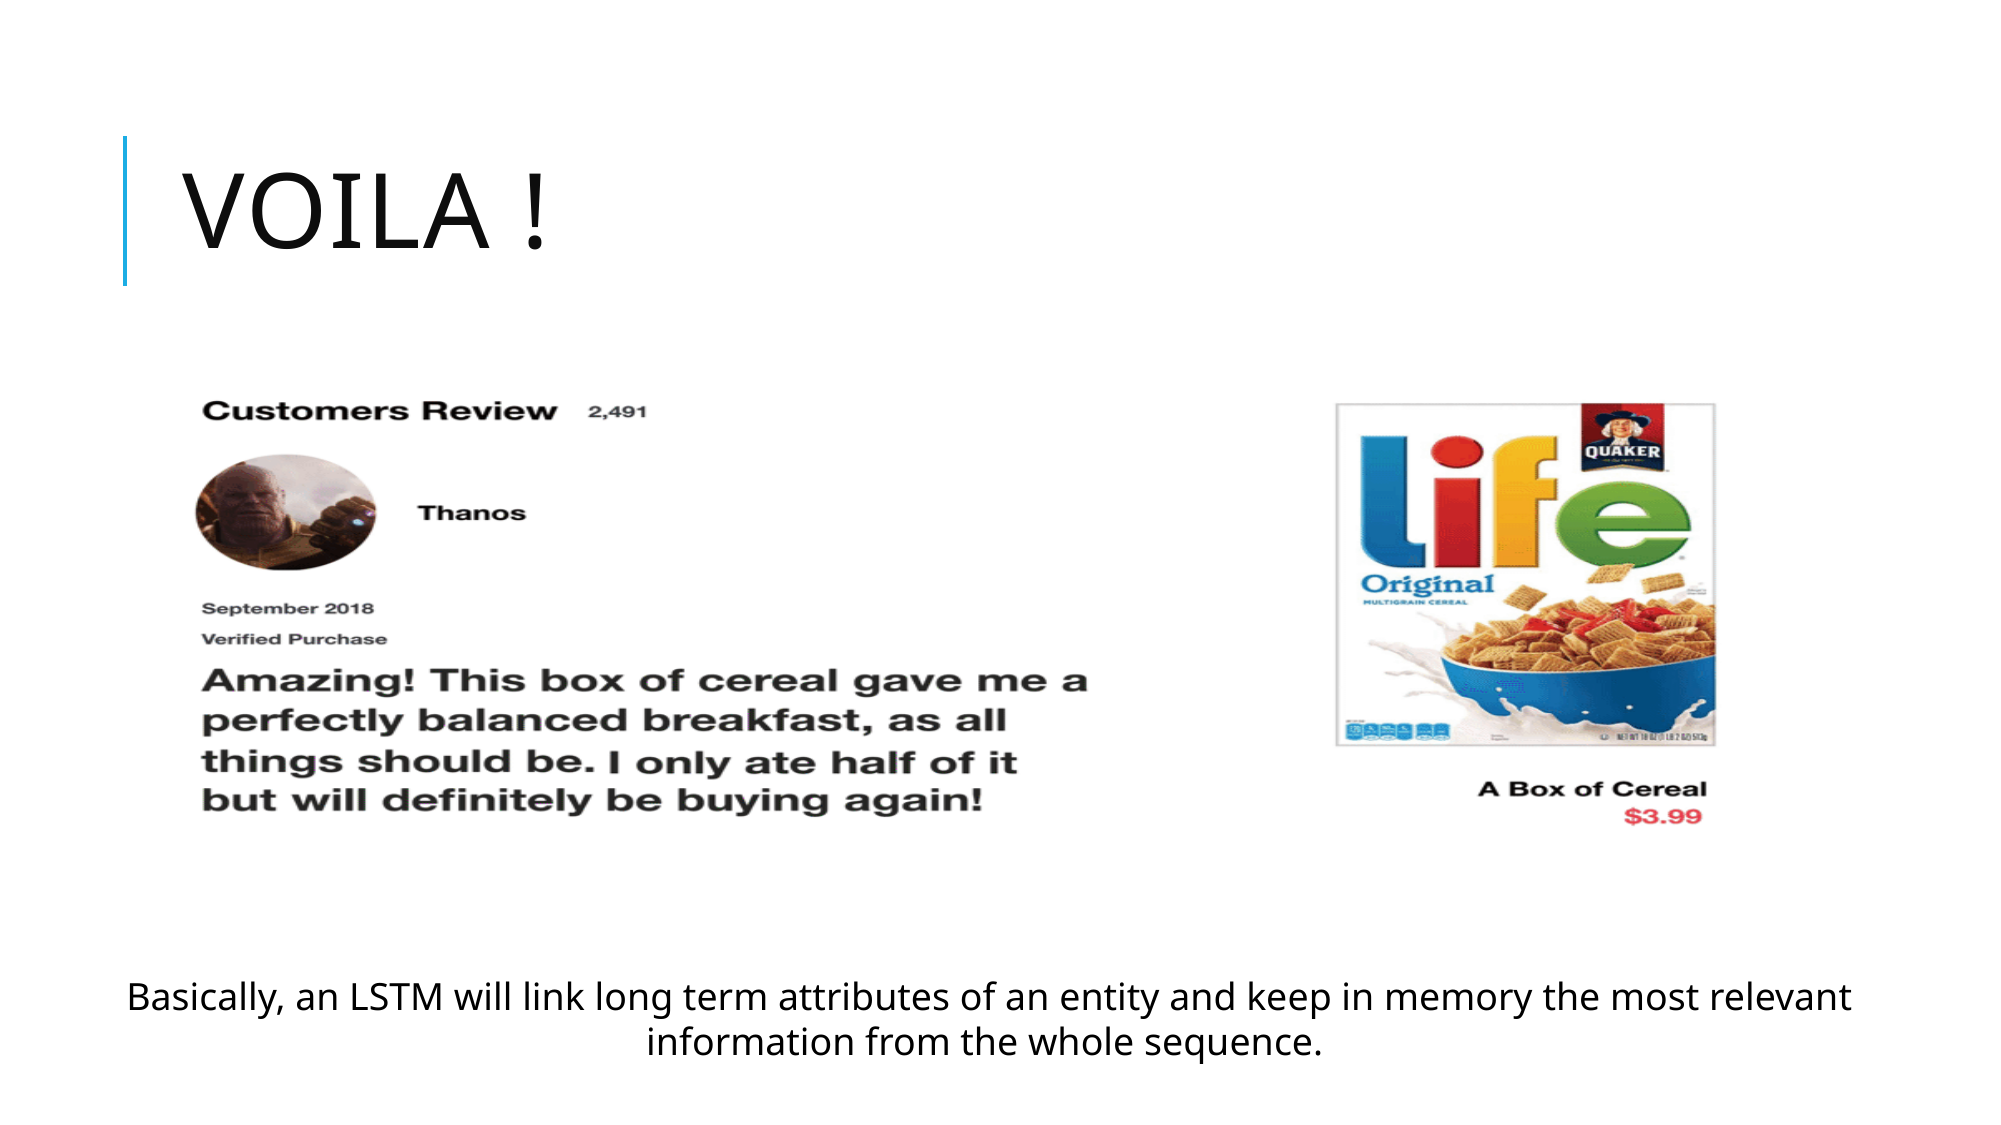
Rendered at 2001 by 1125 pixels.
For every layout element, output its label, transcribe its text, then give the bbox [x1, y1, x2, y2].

title Voila ! [168, 96, 1763, 339]
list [167, 341, 1763, 921]
text_box Basically, an LSTM will link long term attributes of an entity and keep in memory the most relevant information from the whole sequence. [37, 965, 1943, 1070]
